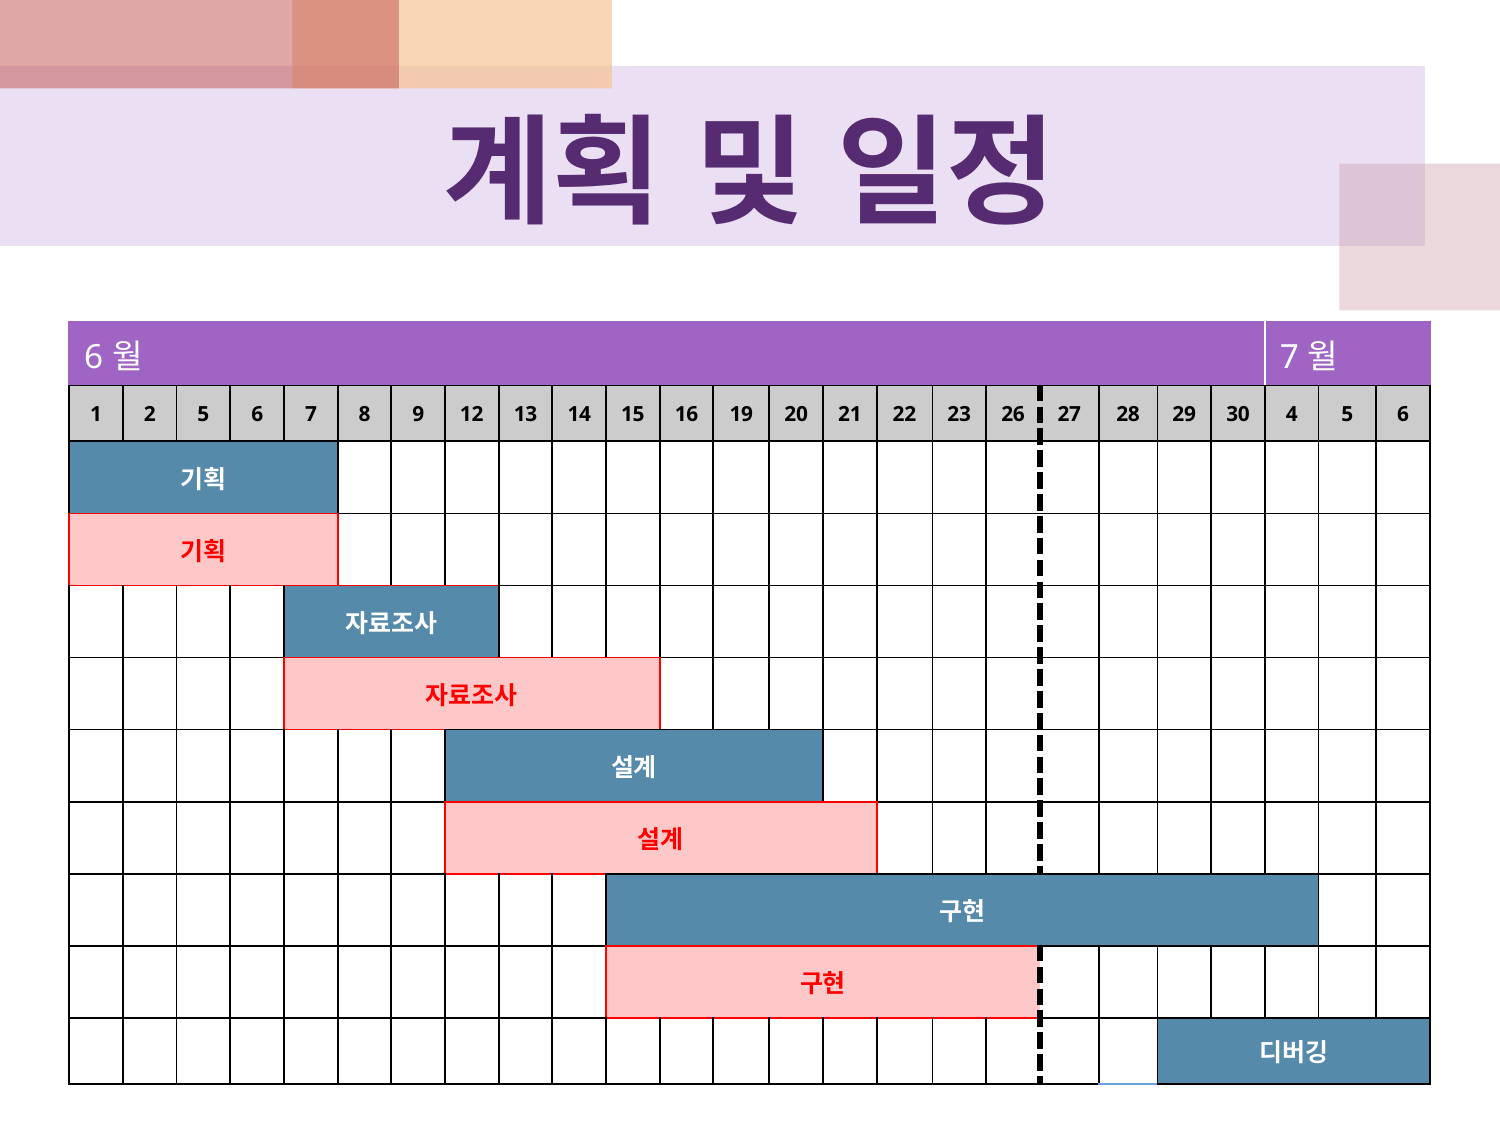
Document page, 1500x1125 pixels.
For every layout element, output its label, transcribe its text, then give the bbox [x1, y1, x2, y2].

table_cell [1212, 803, 1264, 873]
table_cell 6 [231, 386, 283, 440]
table_cell [177, 875, 229, 945]
table_cell [933, 586, 985, 657]
table_cell [446, 1019, 498, 1083]
table_cell [446, 947, 498, 1017]
table_cell 6 [1377, 386, 1429, 440]
table_cell [553, 586, 605, 657]
table_cell [824, 442, 876, 513]
table_cell [1377, 658, 1429, 729]
table_cell 21 [824, 386, 876, 440]
table_cell [70, 875, 122, 945]
table_cell [339, 875, 390, 945]
table_cell [933, 442, 985, 513]
table_cell [124, 875, 176, 945]
table_cell [878, 514, 932, 585]
table_cell [553, 875, 605, 945]
table_cell [70, 1019, 122, 1083]
table_cell [124, 947, 176, 1017]
table_cell [878, 1019, 932, 1083]
table_cell [553, 1019, 605, 1083]
table_cell [661, 658, 712, 729]
table_cell [392, 803, 444, 873]
table_cell [1040, 442, 1098, 513]
table_cell 19 [714, 386, 768, 440]
table_cell 22 [878, 386, 932, 440]
table_cell [661, 442, 712, 513]
table_cell 20 [770, 386, 822, 440]
table_cell [285, 803, 337, 873]
table_cell [1266, 947, 1318, 1017]
table_cell [824, 658, 876, 729]
table_cell 16 [661, 386, 712, 440]
table_cell [124, 803, 176, 873]
table_cell [231, 875, 283, 945]
table_cell [446, 514, 498, 585]
table_cell [339, 730, 390, 801]
table_cell 2 [124, 386, 176, 440]
table_cell [607, 1019, 659, 1083]
table_cell [878, 730, 932, 801]
table_cell [1266, 514, 1318, 585]
table_cell [661, 586, 712, 657]
table_cell [878, 803, 932, 873]
table_cell [1100, 586, 1157, 657]
table_cell [500, 875, 551, 945]
table_cell [1266, 730, 1318, 801]
table_cell [1040, 586, 1098, 657]
table_cell [987, 514, 1040, 585]
table_cell [1266, 803, 1318, 873]
table_cell [1319, 442, 1375, 513]
table_cell [607, 586, 659, 657]
table_cell [500, 442, 551, 513]
table_cell [824, 730, 876, 801]
table_cell [70, 803, 122, 873]
table_cell [1377, 875, 1429, 945]
table_cell [933, 730, 985, 801]
table_cell [1319, 730, 1375, 801]
table_cell [1100, 947, 1157, 1017]
table_cell [231, 586, 283, 657]
table_cell [285, 730, 337, 801]
table_cell [177, 730, 229, 801]
table_cell [824, 1019, 876, 1083]
table_cell [231, 730, 283, 801]
table_cell [714, 586, 768, 657]
table_cell [1100, 514, 1157, 585]
table_cell [1040, 1019, 1098, 1083]
table_cell [987, 1019, 1040, 1083]
table_cell [770, 442, 822, 513]
table_cell 기획 [70, 514, 337, 585]
table_cell [1212, 442, 1264, 513]
table_cell [1377, 514, 1429, 585]
table_cell [824, 586, 876, 657]
table_cell [339, 947, 390, 1017]
table_cell [1212, 514, 1264, 585]
table_cell 14 [553, 386, 605, 440]
table_cell 자료조사 [285, 586, 498, 657]
table_cell [231, 947, 283, 1017]
table_cell [124, 730, 176, 801]
table_cell [1100, 442, 1157, 513]
table_cell [987, 658, 1040, 729]
table_cell [714, 514, 768, 585]
table_cell 28 [1100, 386, 1157, 440]
table_cell [1040, 730, 1098, 801]
table_cell [770, 514, 822, 585]
table_cell [1158, 514, 1210, 585]
table_cell [987, 586, 1040, 657]
table_cell 자료조사 [285, 658, 659, 729]
table_cell [987, 442, 1040, 513]
table_cell [231, 1019, 283, 1083]
table_cell [392, 875, 444, 945]
table_cell [124, 586, 176, 657]
table_cell [1377, 947, 1429, 1017]
table_cell 15 [607, 386, 659, 440]
table_cell [824, 514, 876, 585]
table_cell [177, 658, 229, 729]
table_cell [70, 586, 122, 657]
table_cell 1 [70, 386, 122, 440]
table_cell [878, 658, 932, 729]
table_cell [339, 803, 390, 873]
table_cell [1266, 442, 1318, 513]
table_cell [1319, 658, 1375, 729]
table_cell 구현 [607, 947, 1040, 1017]
table_cell [446, 442, 498, 513]
table_cell [1377, 730, 1429, 801]
table_cell 기획 [70, 442, 337, 513]
table_cell [987, 803, 1040, 873]
table_cell [392, 1019, 444, 1083]
table_cell [1158, 730, 1210, 801]
table_cell [392, 730, 444, 801]
table_cell 13 [500, 386, 551, 440]
table_cell [933, 658, 985, 729]
table_cell [770, 586, 822, 657]
table_cell 26 [987, 386, 1040, 440]
table_cell [553, 947, 605, 1017]
table_cell 5 [177, 386, 229, 440]
table_cell [177, 586, 229, 657]
table_cell [1319, 586, 1375, 657]
title 계획 및 일정 [75, 88, 1425, 246]
table_cell 30 [1212, 386, 1264, 440]
table_cell [878, 586, 932, 657]
table_cell [1040, 947, 1098, 1017]
table_cell [500, 947, 551, 1017]
table_cell [285, 1019, 337, 1083]
table_cell [231, 658, 283, 729]
table_cell [714, 658, 768, 729]
table_cell [1377, 586, 1429, 657]
table_cell [339, 1019, 390, 1083]
table_cell [1040, 514, 1098, 585]
table_cell 4 [1266, 386, 1318, 440]
table_cell [231, 803, 283, 873]
table_cell [607, 514, 659, 585]
table_cell 8 [339, 386, 390, 440]
table_cell [1040, 803, 1098, 873]
table_cell [392, 514, 444, 585]
table_cell [714, 1019, 768, 1083]
table_cell [933, 803, 985, 873]
table_cell 27 [1040, 386, 1098, 440]
table_cell [500, 1019, 551, 1083]
table_cell [1212, 947, 1264, 1017]
table_cell [70, 730, 122, 801]
table_cell [285, 947, 337, 1017]
table_cell [933, 514, 985, 585]
table_cell [124, 1019, 176, 1083]
table_cell [392, 947, 444, 1017]
table_cell [1266, 586, 1318, 657]
table_cell [1319, 803, 1375, 873]
table_cell [177, 1019, 229, 1083]
table_cell [1319, 947, 1375, 1017]
table_cell [1319, 514, 1375, 585]
table_cell 12 [446, 386, 498, 440]
table_cell [987, 730, 1040, 801]
table_cell [1158, 947, 1210, 1017]
table_cell [70, 658, 122, 729]
table_cell [285, 875, 337, 945]
table_cell [1100, 658, 1157, 729]
table_cell [553, 514, 605, 585]
table_cell [770, 658, 822, 729]
table_cell [933, 1019, 985, 1083]
table_cell [1100, 1019, 1157, 1083]
table_cell [1266, 658, 1318, 729]
table_cell [607, 442, 659, 513]
table_header 6월 [70, 323, 1264, 385]
table_cell [714, 442, 768, 513]
table_cell [553, 442, 605, 513]
table_cell [1377, 803, 1429, 873]
table_cell [1040, 658, 1098, 729]
table_header 7월 [1266, 323, 1429, 385]
table_cell [1158, 586, 1210, 657]
table_cell [1212, 586, 1264, 657]
table_cell [1158, 803, 1210, 873]
table_cell 5 [1319, 386, 1375, 440]
table_cell [661, 514, 712, 585]
table_cell 23 [933, 386, 985, 440]
table_cell [1212, 730, 1264, 801]
table_cell [1100, 803, 1157, 873]
table_cell 구현 [607, 875, 1318, 945]
table_cell [177, 947, 229, 1017]
table_cell [1158, 442, 1210, 513]
table_cell 9 [392, 386, 444, 440]
table_cell 7 [285, 386, 337, 440]
table_cell 29 [1158, 386, 1210, 440]
table_cell 설계 [446, 803, 876, 873]
table_cell 디버깅 [1158, 1019, 1429, 1083]
table_cell [500, 514, 551, 585]
table_cell [339, 514, 390, 585]
table_cell [392, 442, 444, 513]
table_cell [878, 442, 932, 513]
table_cell [1100, 730, 1157, 801]
table_cell [124, 658, 176, 729]
table_cell [70, 947, 122, 1017]
table_cell [1212, 658, 1264, 729]
table_cell [1377, 442, 1429, 513]
table_cell [770, 1019, 822, 1083]
table_cell [500, 586, 551, 657]
table_cell [1319, 875, 1375, 945]
table_cell [177, 803, 229, 873]
table_cell [446, 875, 498, 945]
table_cell [1158, 658, 1210, 729]
table_cell [661, 1019, 712, 1083]
table_cell 설계 [446, 730, 822, 801]
table_cell [339, 442, 390, 513]
